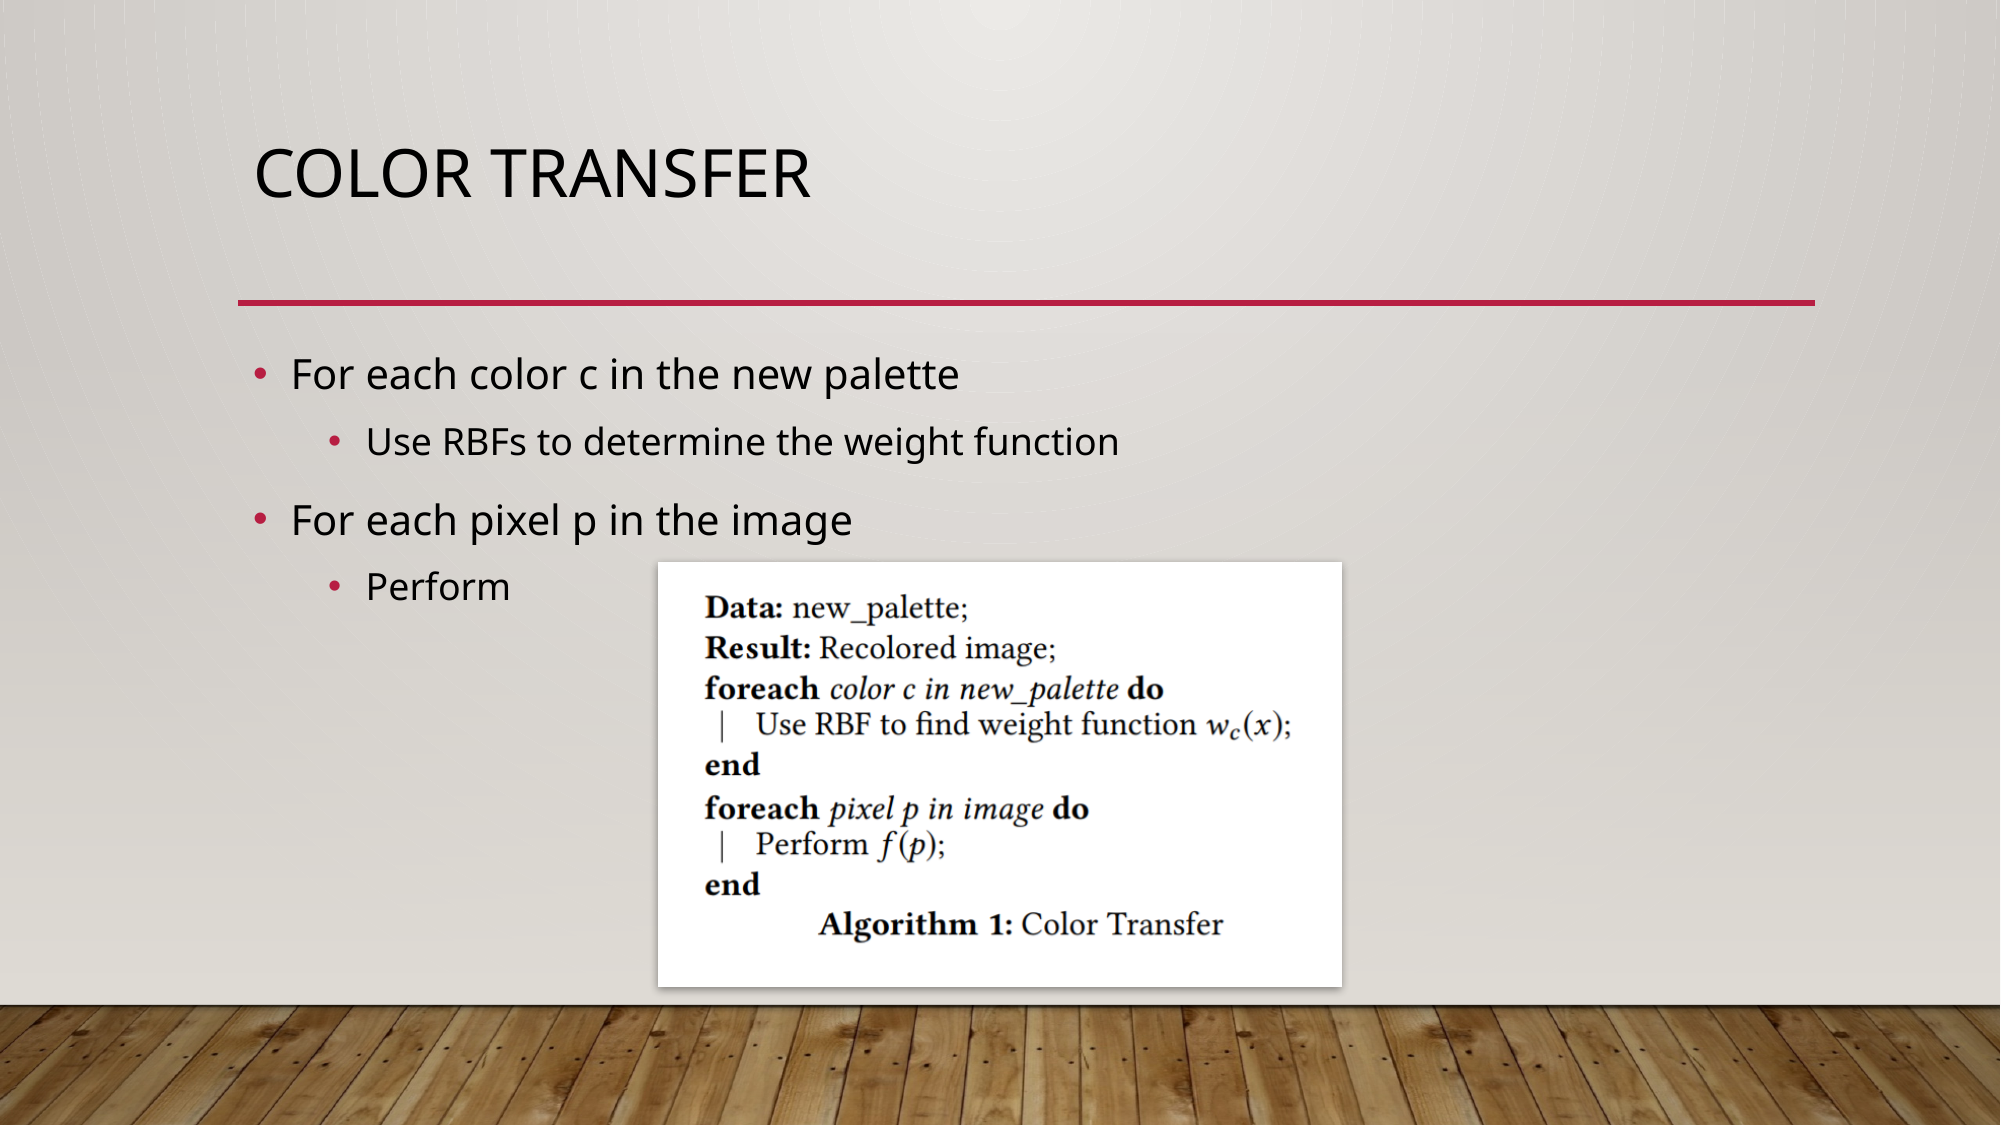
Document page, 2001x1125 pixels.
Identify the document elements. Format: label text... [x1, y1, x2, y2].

title Color Transfer [238, 131, 1814, 305]
picture [672, 575, 1328, 973]
picture [0, 1005, 2000, 1125]
